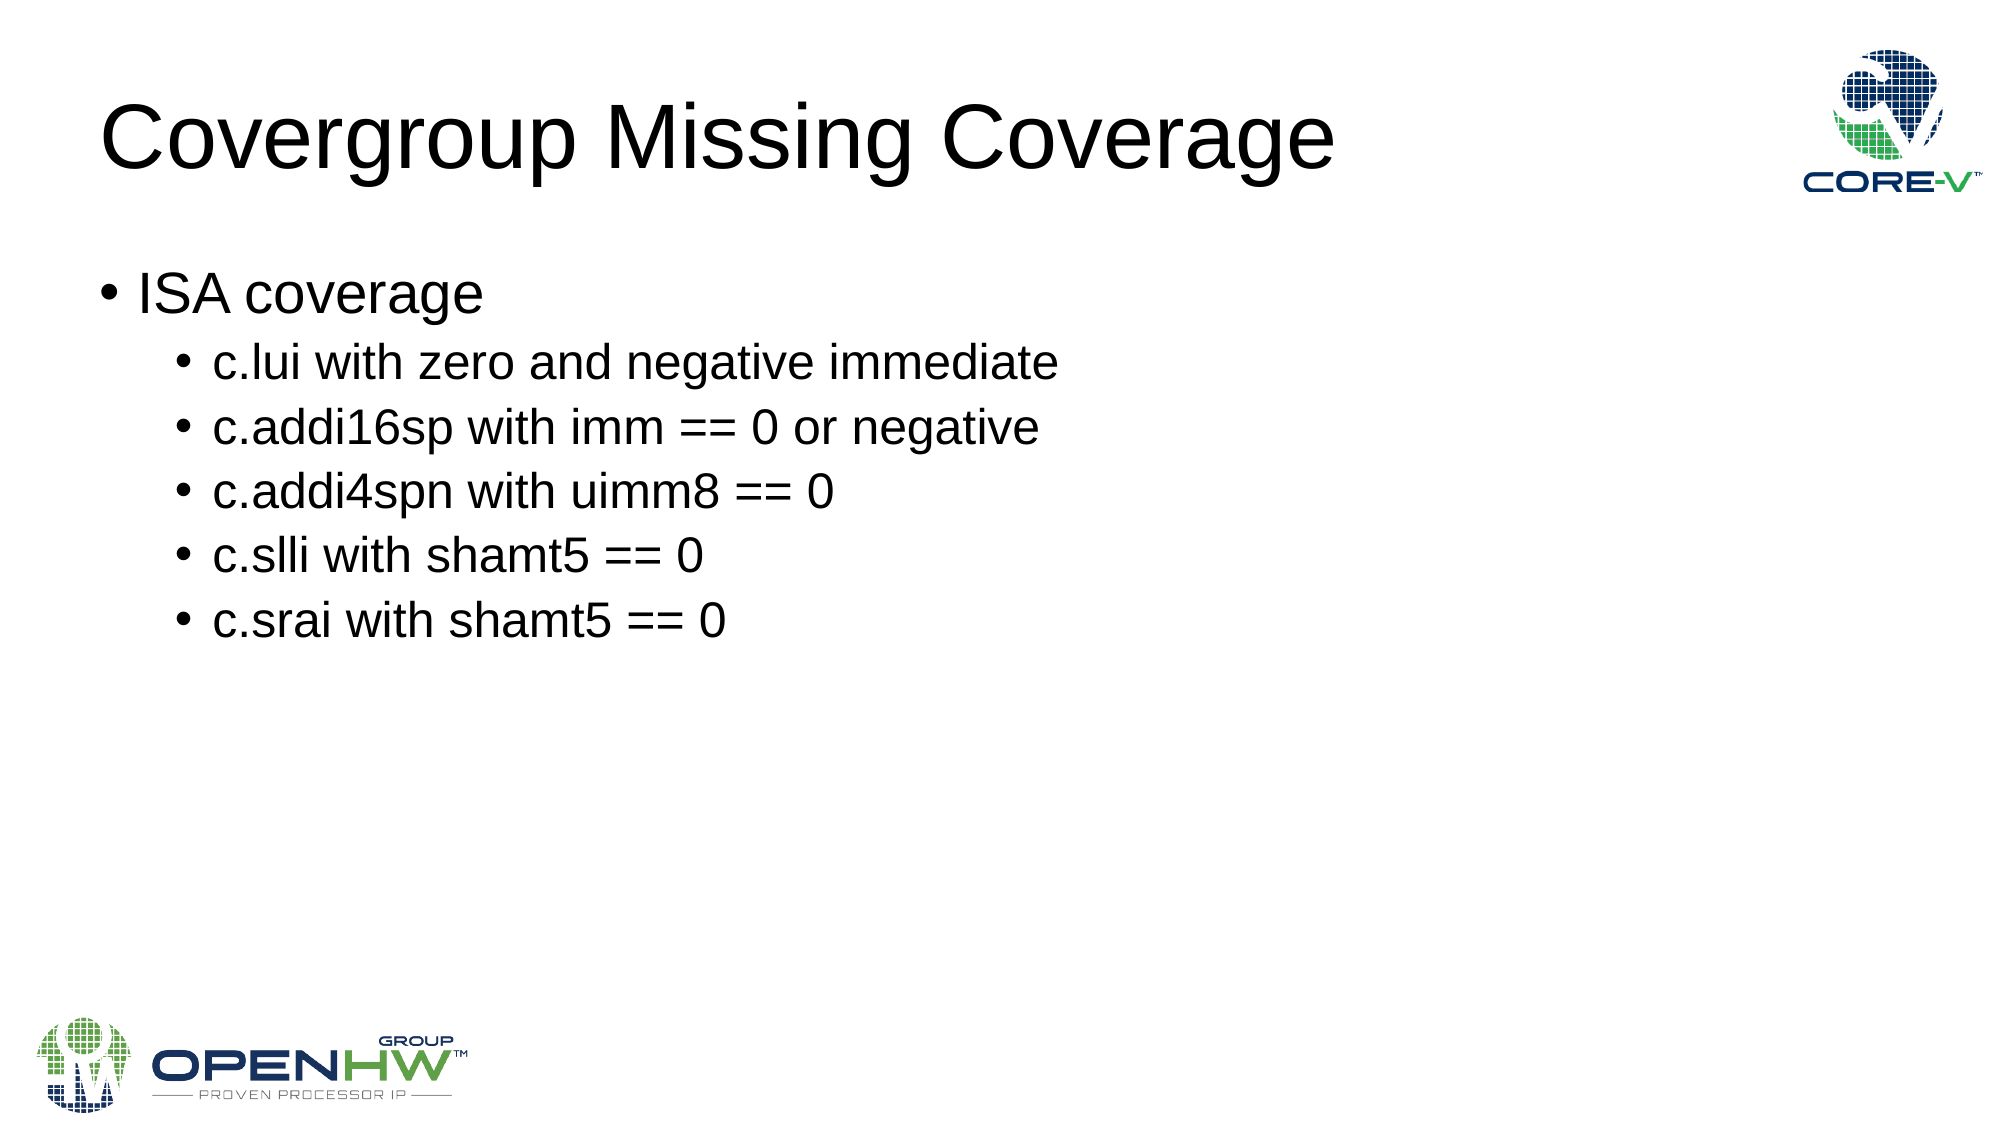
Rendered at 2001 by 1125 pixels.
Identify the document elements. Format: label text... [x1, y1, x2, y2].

picture [32, 1013, 472, 1117]
text_box Covergroup Missing Coverage [99, 44, 1900, 233]
text_box ISA coverage c.lui with zero and negative immediate c.addi16sp with imm == 0 or negative c.addi4spn with uimm8 == 0 c.slli with shamt5 == 0 c.srai with shamt5 == 0 [99, 263, 1900, 916]
